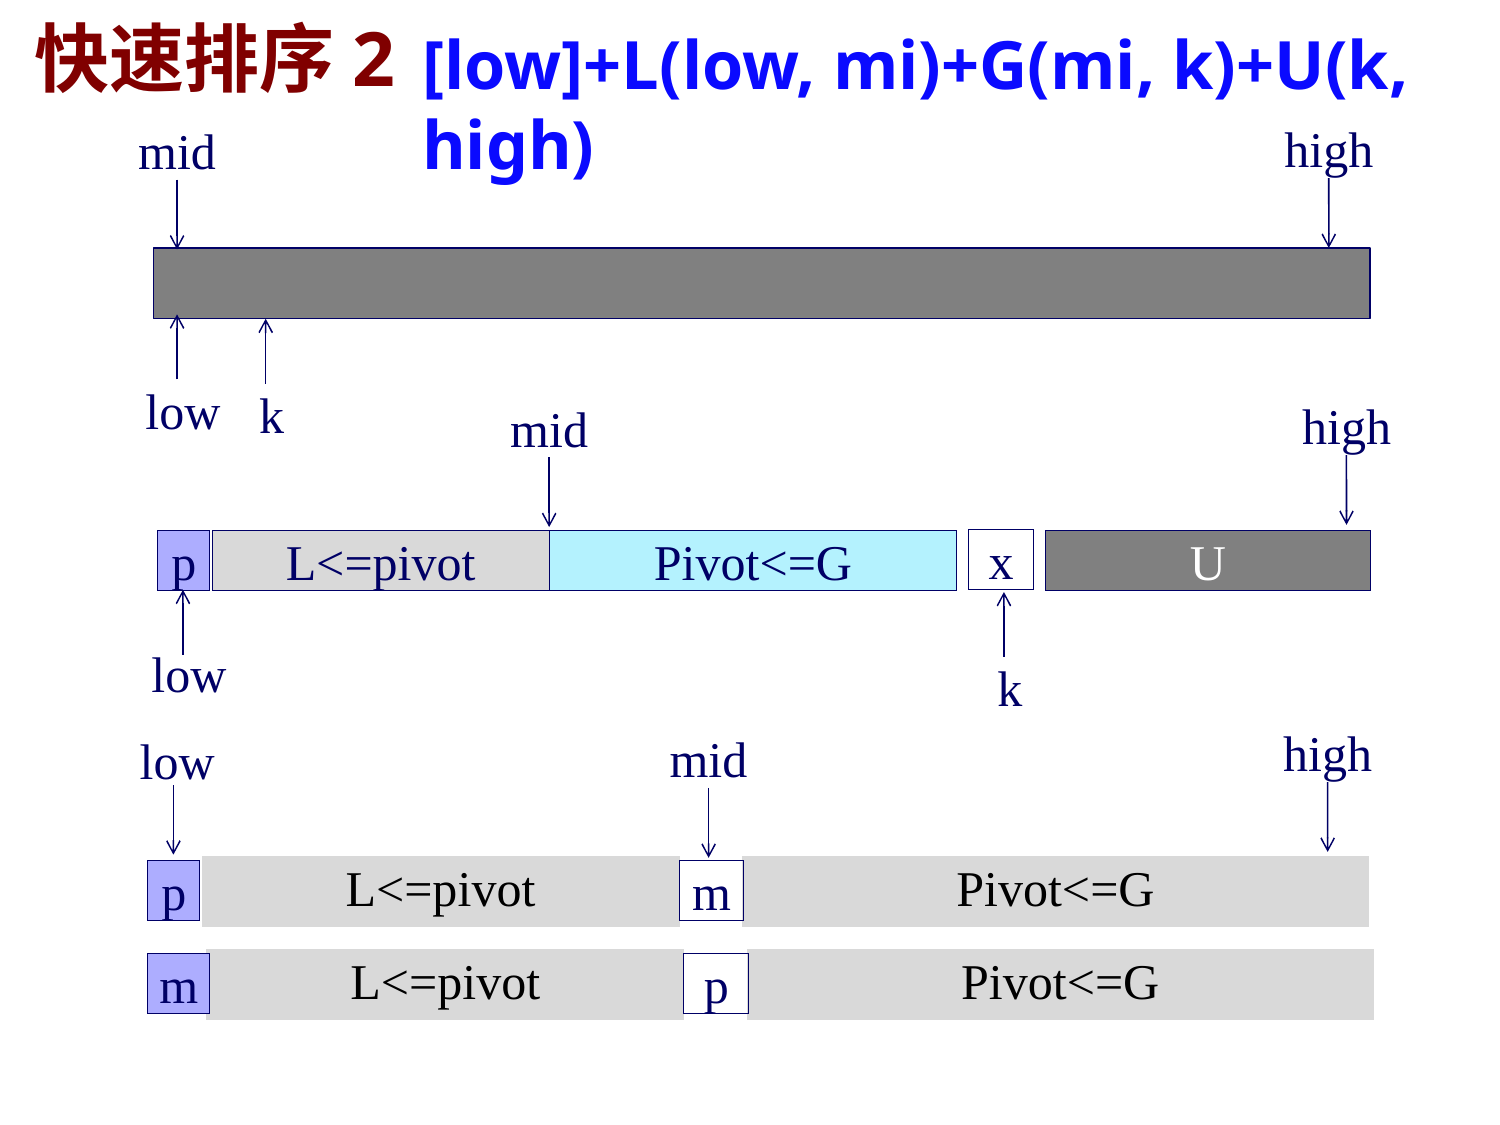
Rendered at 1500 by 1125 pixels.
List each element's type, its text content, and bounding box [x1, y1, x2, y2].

text_box L<=pivot [212, 530, 549, 591]
table_header [686, 1014, 745, 1020]
text_box low [129, 729, 225, 790]
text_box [661, 727, 757, 858]
table_header L<=pivot [206, 949, 684, 1020]
text_box 快速排序2 [19, 3, 431, 109]
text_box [135, 314, 231, 441]
table_header L<=pivot [202, 856, 680, 927]
text_box U [1045, 530, 1371, 591]
text_box Pivot<=G [549, 530, 957, 591]
text_box [153, 247, 1371, 319]
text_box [129, 119, 225, 250]
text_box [141, 589, 237, 704]
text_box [224, 318, 319, 445]
table_header [681, 921, 740, 927]
table_header Pivot<=G [742, 856, 1369, 927]
table_header Pivot<=G [747, 949, 1374, 1020]
text_box m [679, 867, 744, 921]
text_box m [147, 953, 210, 1014]
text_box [501, 396, 597, 528]
text_box x [968, 529, 1034, 590]
text_box p [157, 530, 210, 588]
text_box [1280, 721, 1376, 853]
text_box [1298, 394, 1394, 526]
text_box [962, 591, 1058, 718]
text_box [1281, 117, 1377, 249]
text_box p [147, 860, 200, 921]
text_box p [683, 953, 749, 1014]
text_box [low]+L(low, mi)+G(mi, k)+U(k, high) [407, 15, 1447, 190]
table_header [686, 949, 745, 953]
